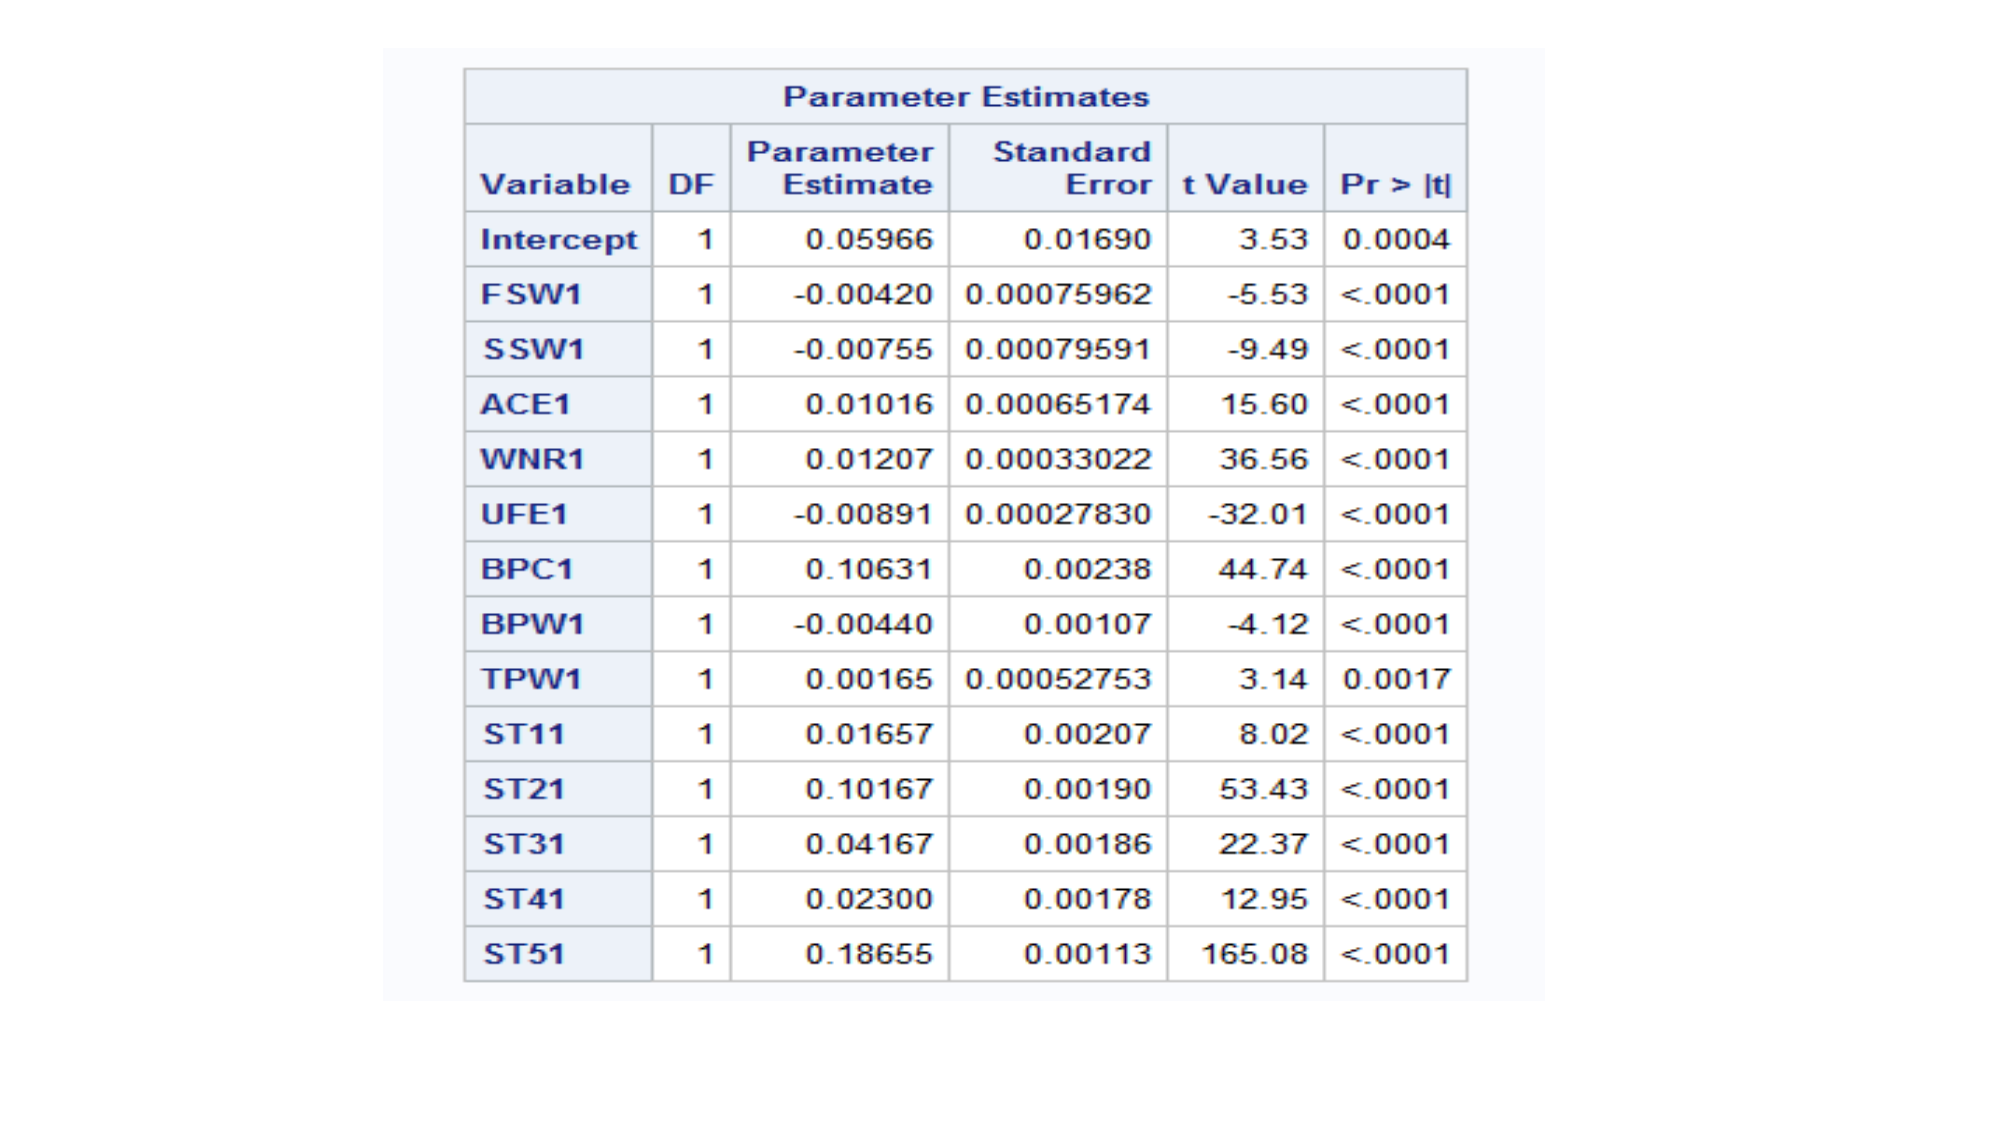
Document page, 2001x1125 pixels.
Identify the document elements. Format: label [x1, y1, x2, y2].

list [383, 48, 1545, 1001]
